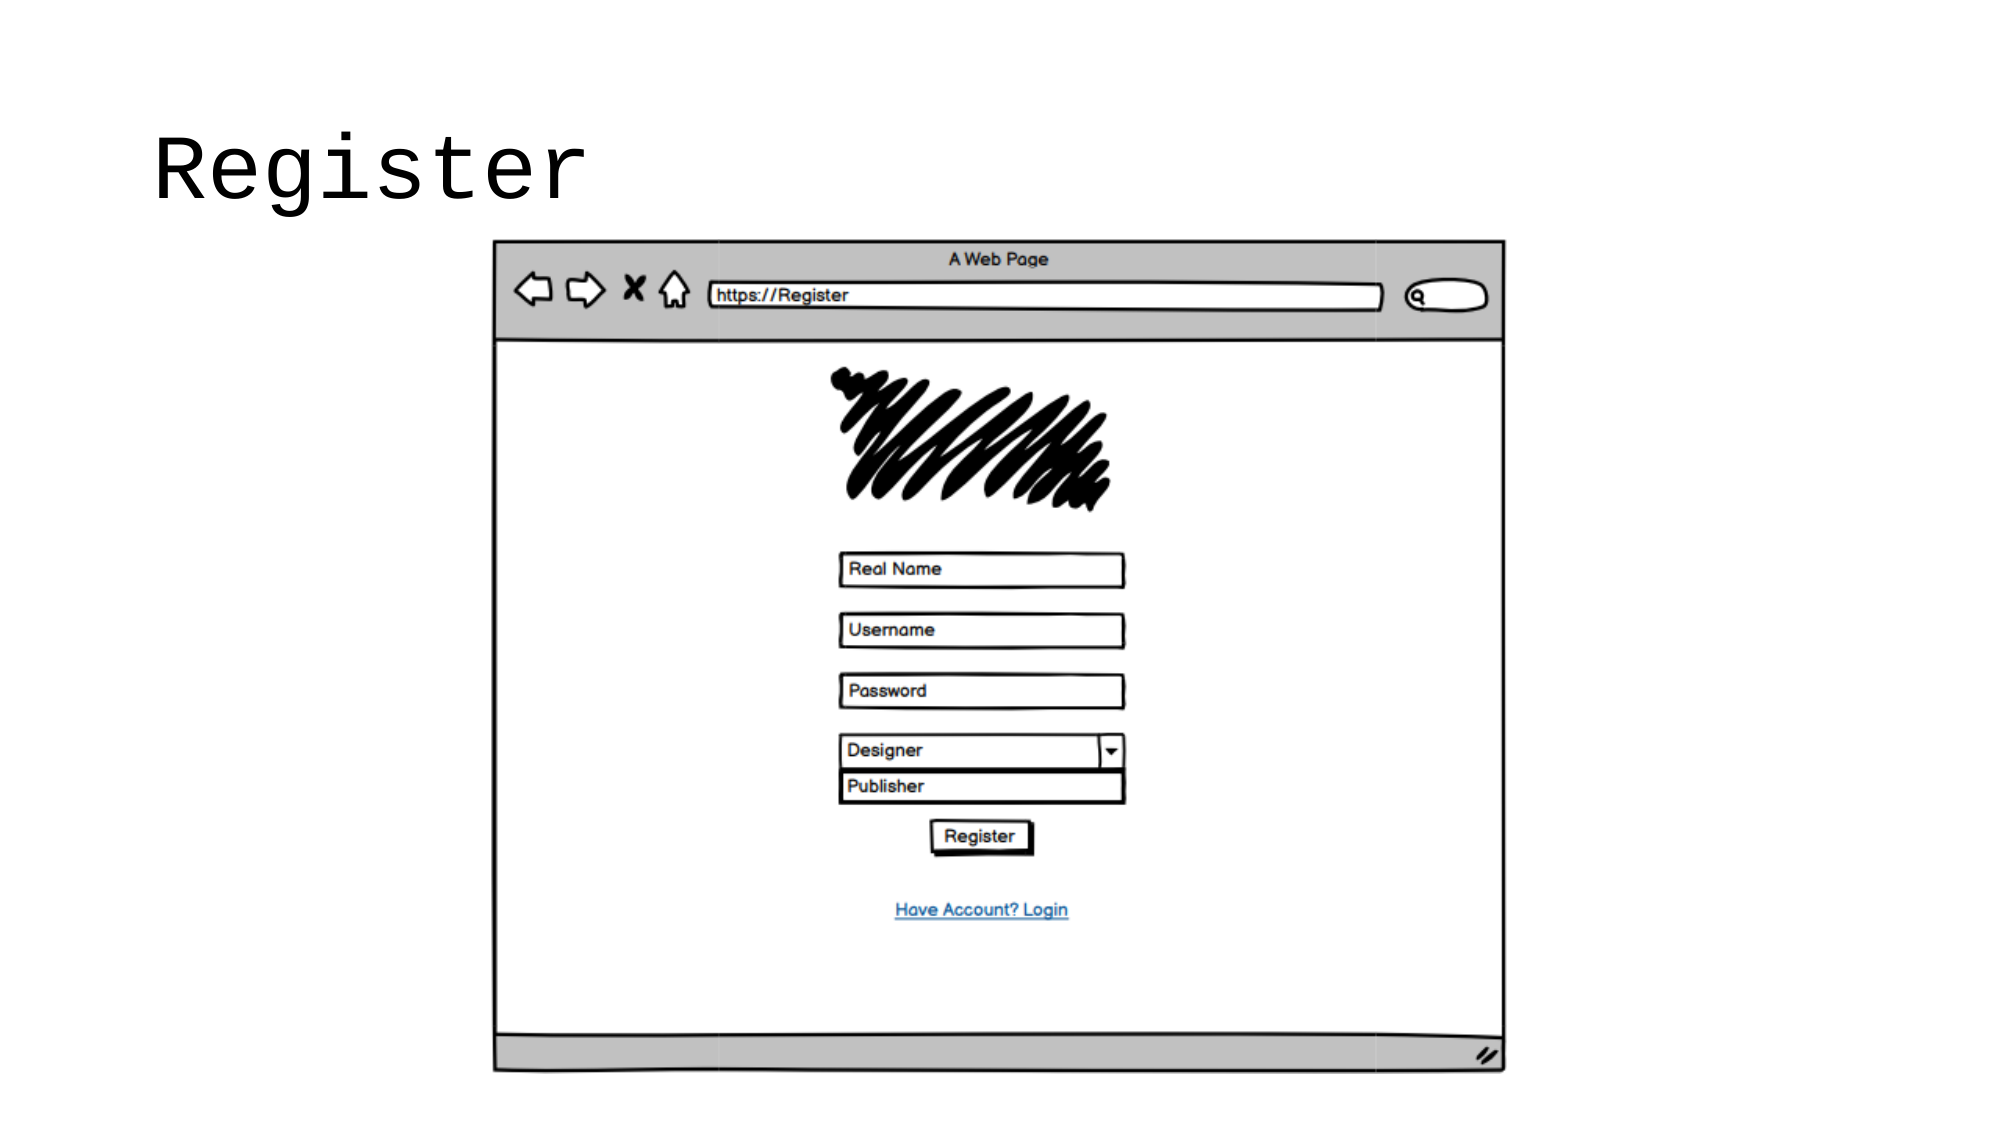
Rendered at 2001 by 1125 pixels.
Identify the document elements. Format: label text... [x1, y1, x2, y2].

title Register [137, 59, 1863, 278]
picture [490, 239, 1510, 1074]
